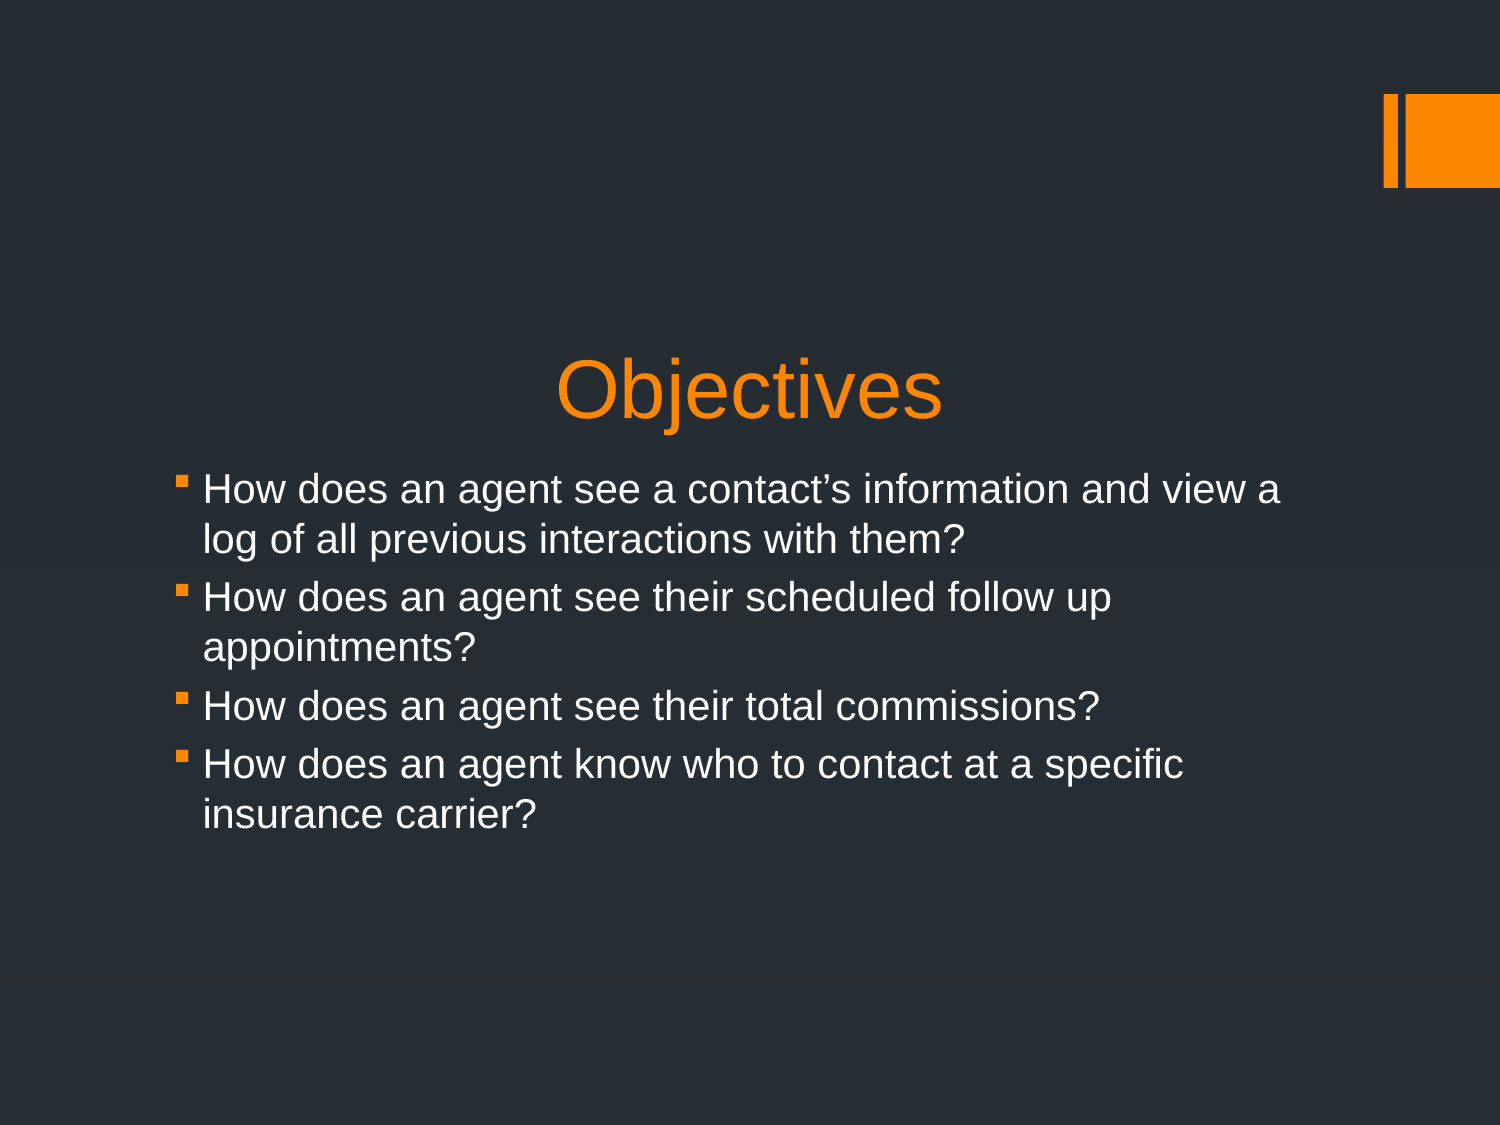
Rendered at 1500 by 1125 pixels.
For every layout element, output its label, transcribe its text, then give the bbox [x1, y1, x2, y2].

list How does an agent see a contact’s information and view a log of all previous interactions with them? How does an agent see their scheduled follow up appointments? How does an agent see their total commissions? How does an agent know who to contact at a specific insurance carrier? [150, 454, 1350, 1035]
title Objectives [150, 253, 1350, 443]
